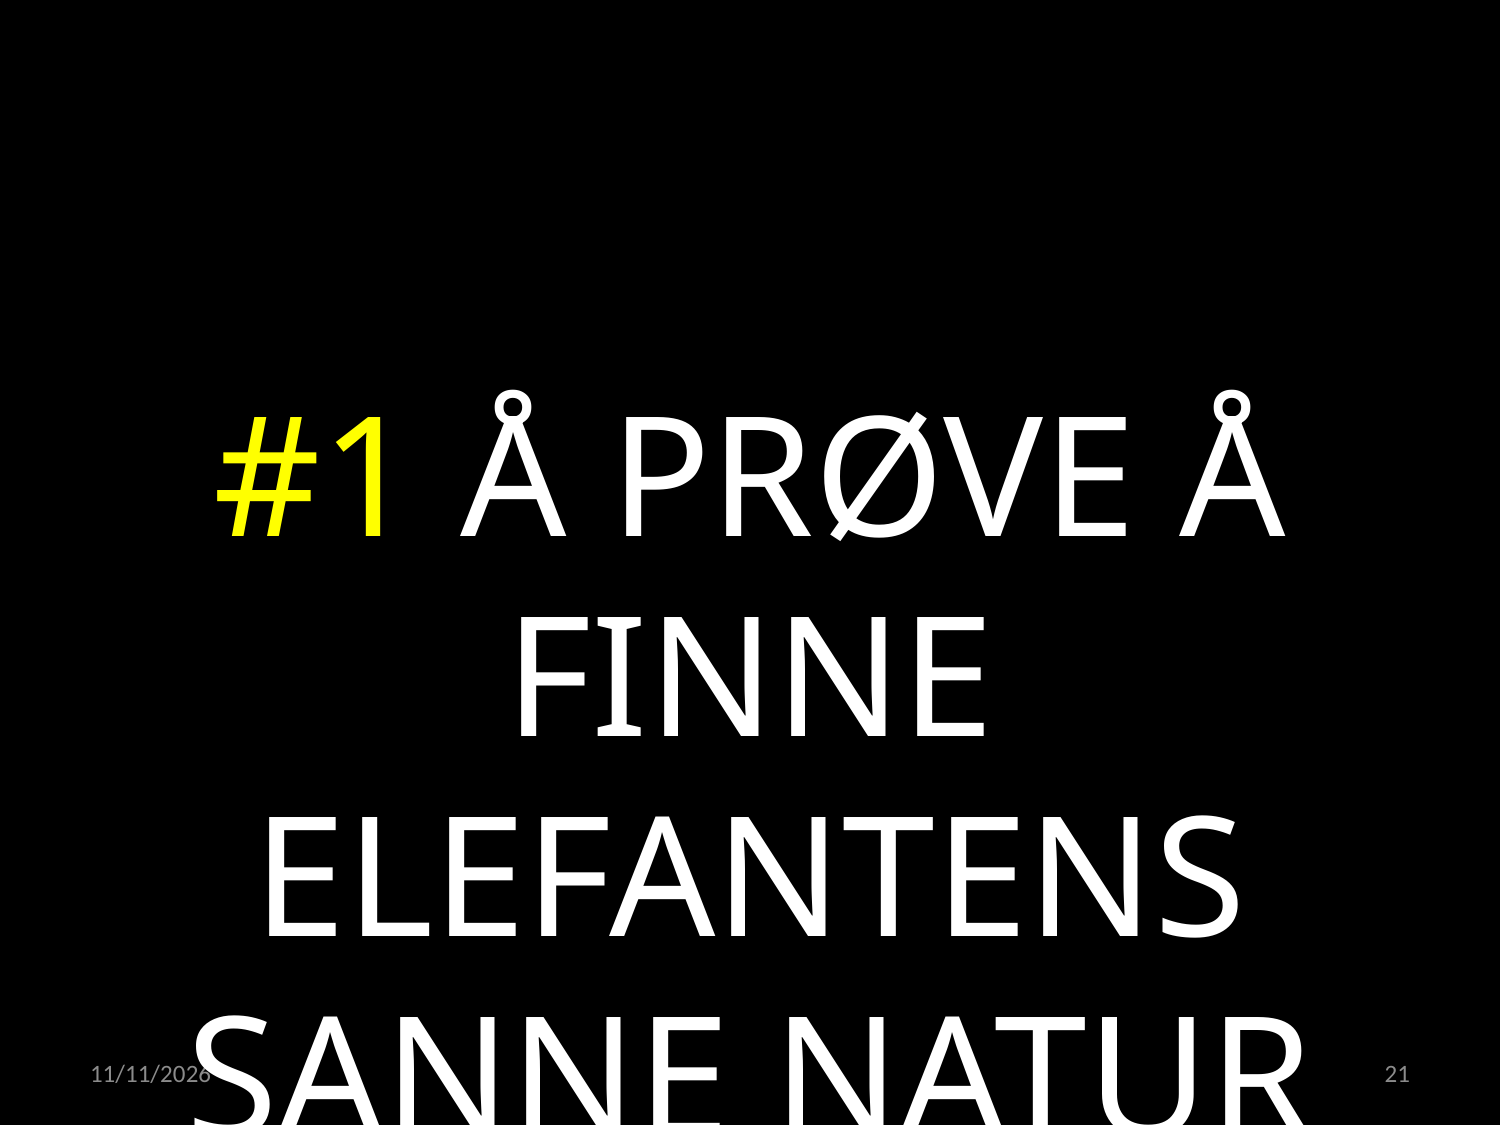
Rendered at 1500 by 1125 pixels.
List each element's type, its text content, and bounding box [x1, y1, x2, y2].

slide_number 21 [1074, 1042, 1425, 1103]
text_box #1 Å PRØVE Å FINNE ELEFANTENS SANNE NATUR [0, 361, 1500, 464]
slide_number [75, 1042, 425, 1103]
